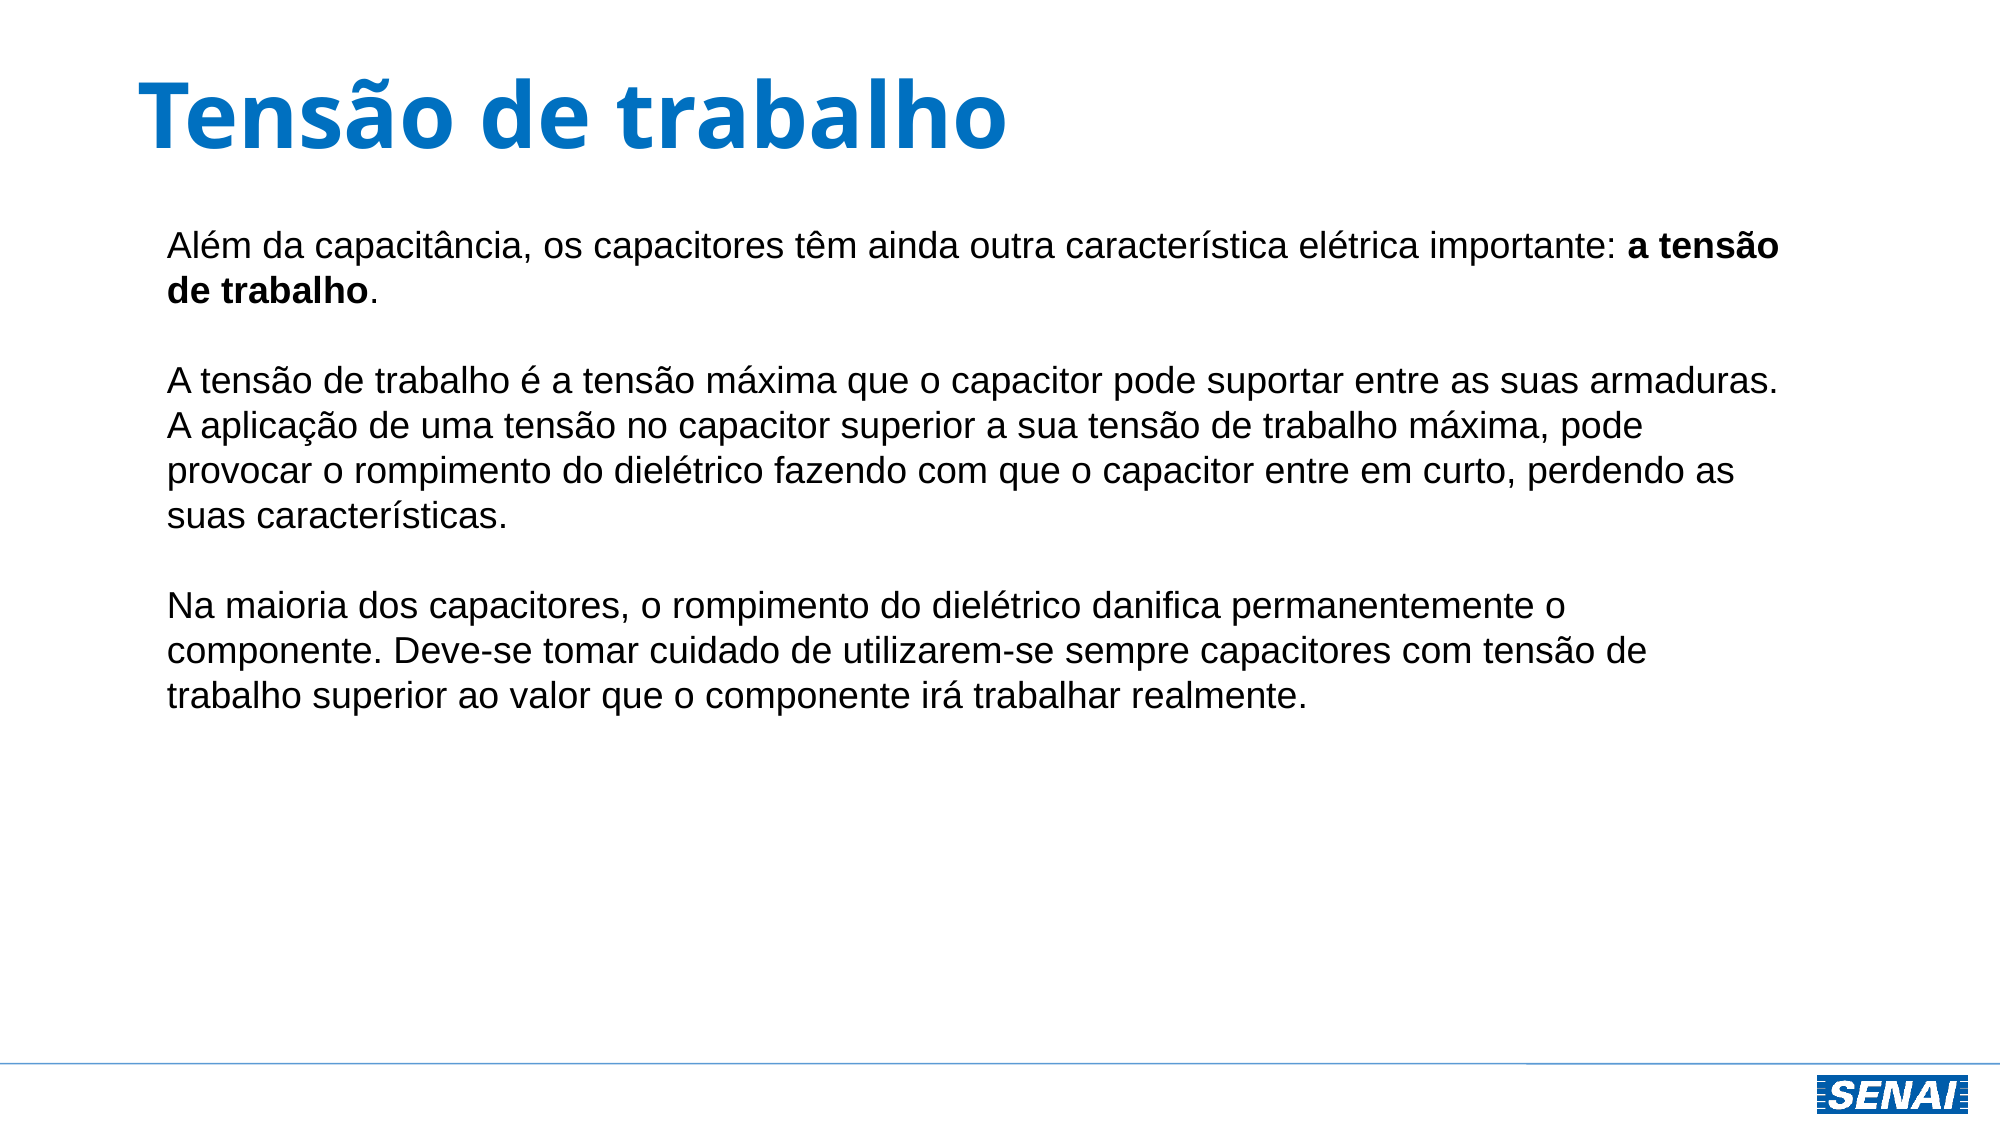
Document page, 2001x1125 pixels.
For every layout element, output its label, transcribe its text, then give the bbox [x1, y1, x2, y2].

title Tensão de trabalho [137, 59, 1831, 177]
text_box Além da capacitância, os capacitores têm ainda outra característica elétrica importante: a tensão de trabalho. A tensão de trabalho é a tensão máxima que o capacitor pode suportar entre as suas armaduras. A aplicação de uma tensão no capacitor superior a sua tensão de trabalho máxima, pode provocar o rompimento do dielétrico fazendo com que o capacitor entre em curto, perdendo as suas características. Na maioria dos capacitores, o rompimento do dielétrico danifica permanentemente o componente. Deve-se tomar cuidado de utilizarem-se sempre capacitores com tensão de trabalho superior ao valor que o componente irá trabalhar realmente. [152, 213, 1803, 723]
picture [1817, 1075, 1968, 1114]
